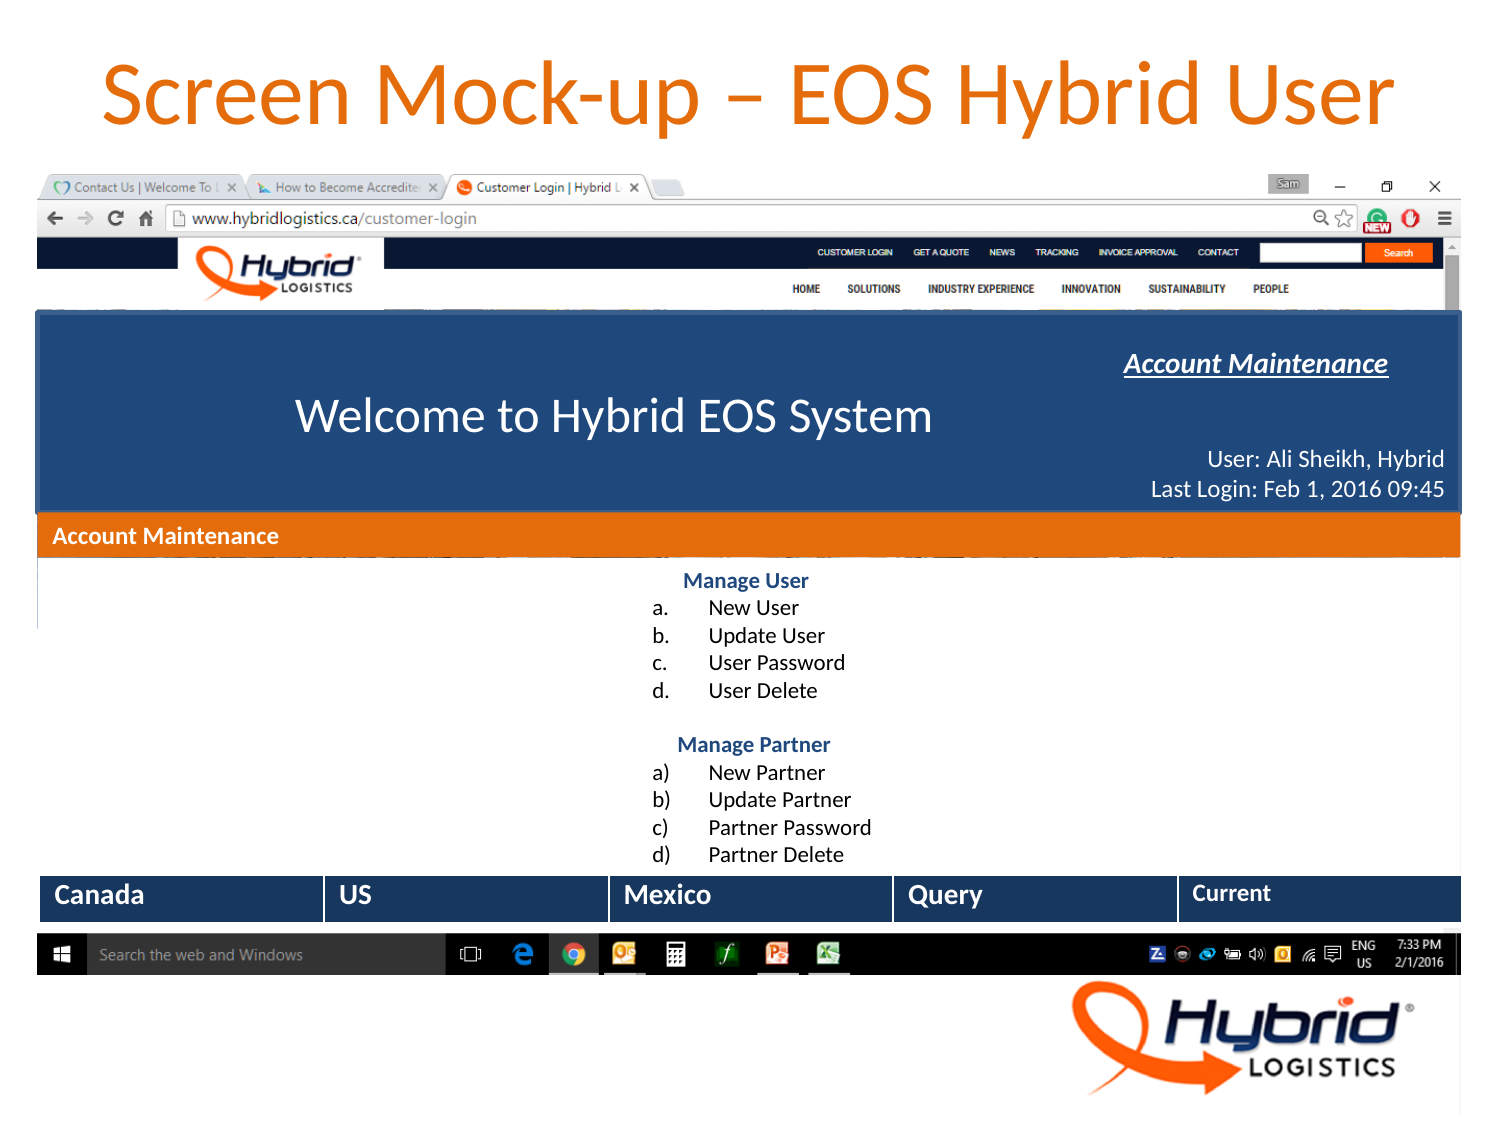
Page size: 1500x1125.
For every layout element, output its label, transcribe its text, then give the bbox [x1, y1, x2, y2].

picture [37, 174, 1461, 1115]
title Screen Mock-up – EOS Hybrid User [75, 12, 1425, 163]
